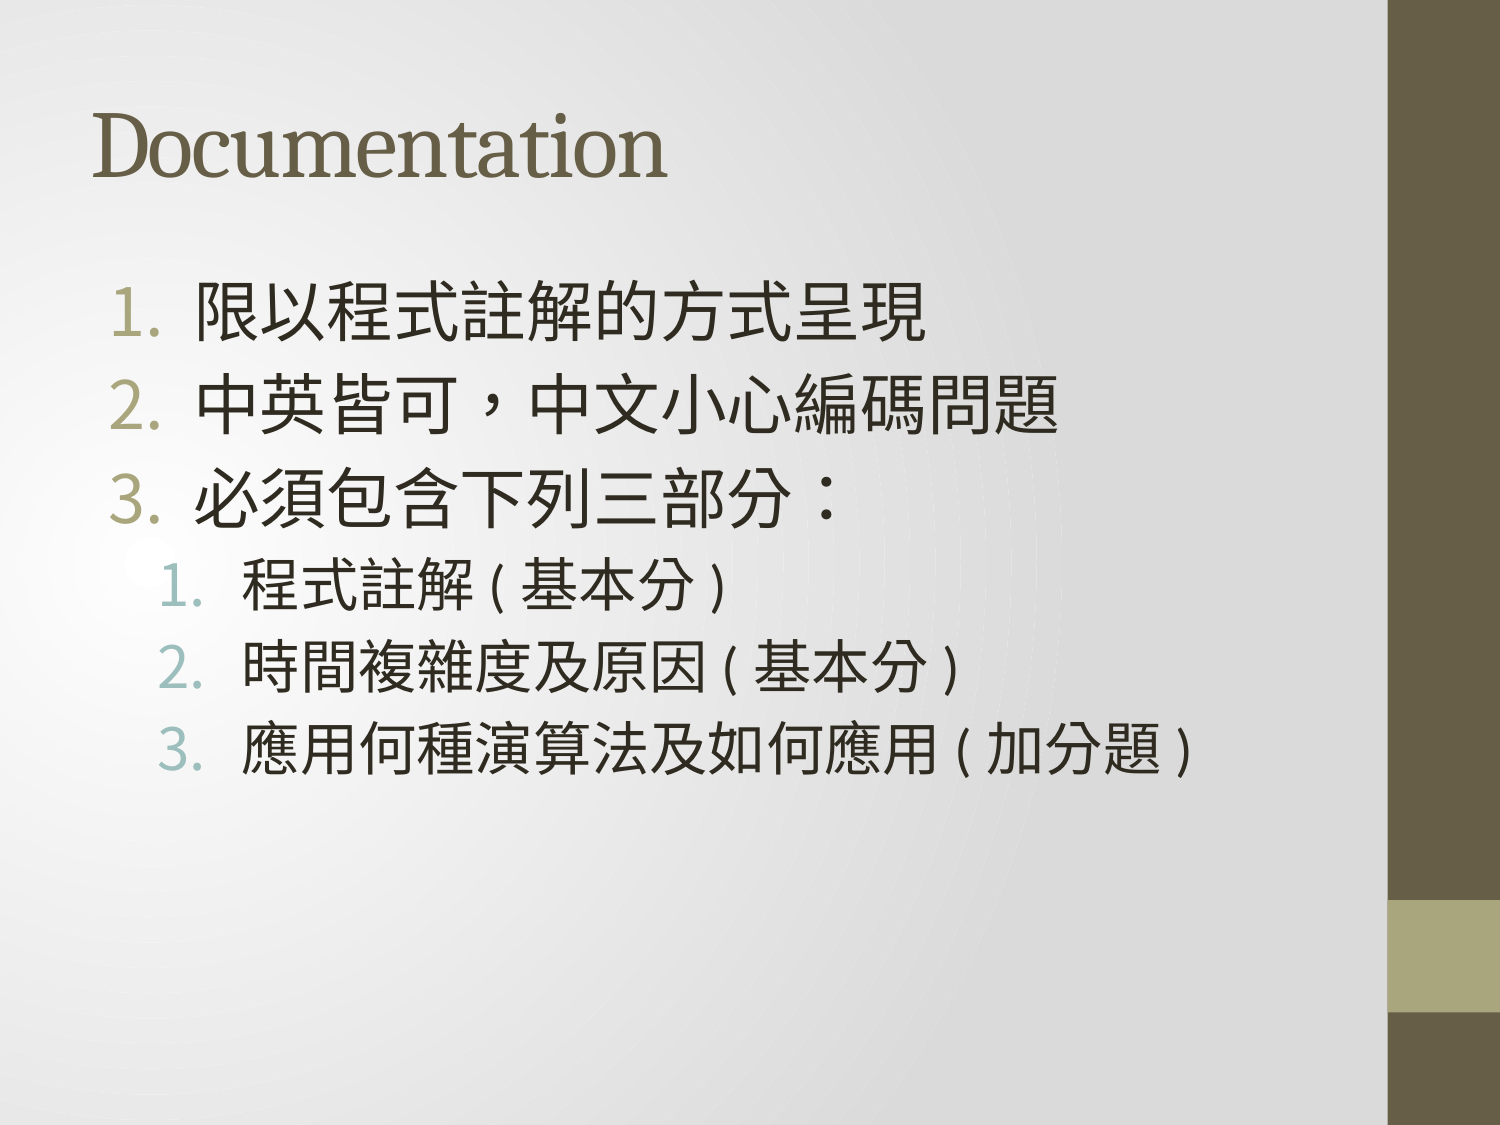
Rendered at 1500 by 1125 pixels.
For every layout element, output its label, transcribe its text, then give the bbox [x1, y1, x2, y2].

list 限以程式註解的方式呈現 中英皆可，中文小心編碼問題 必須包含下列三部分： 程式註解(基本分) 時間複雜度及原因(基本分) 應用何種演算法及如何應用(加分題) [75, 262, 1325, 1050]
title Documentation [75, 45, 1325, 233]
